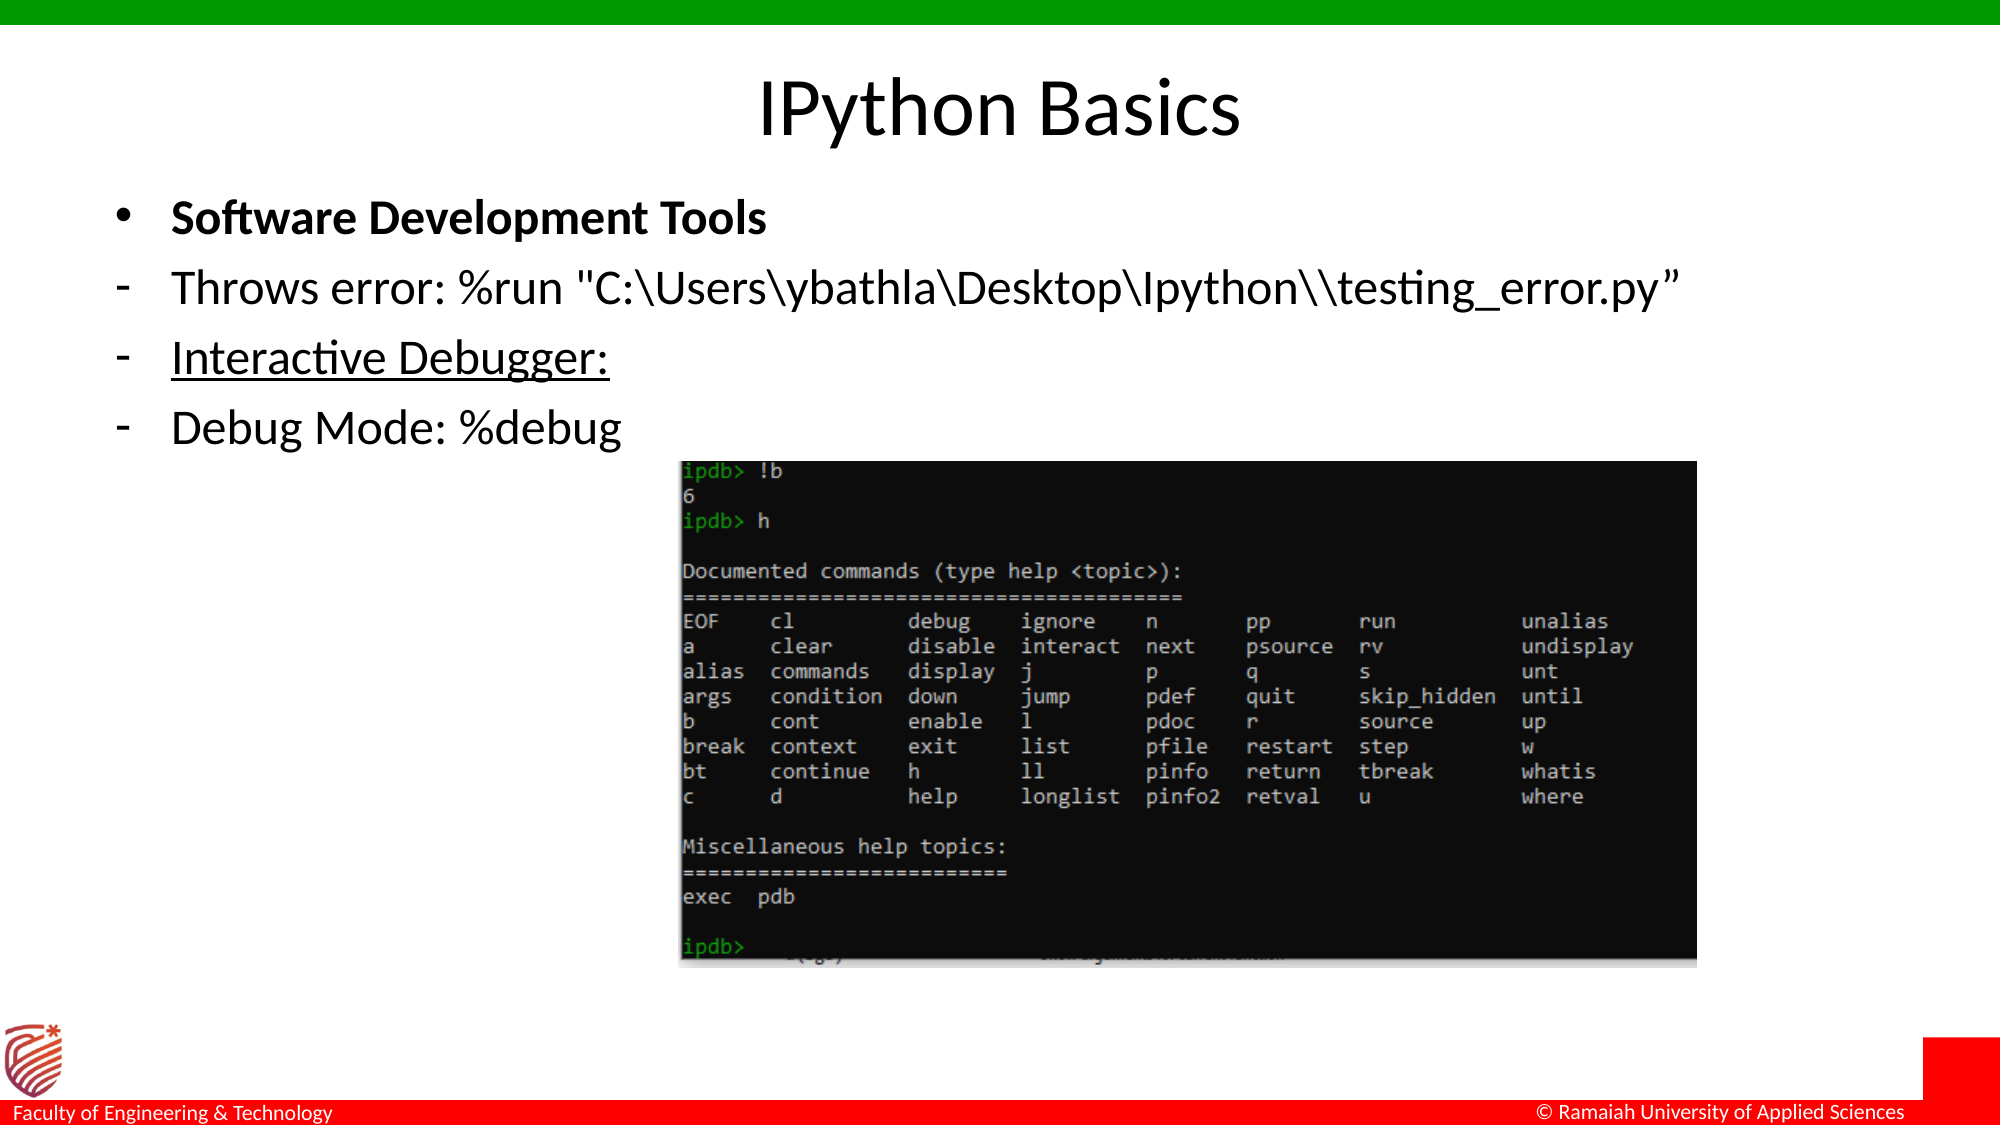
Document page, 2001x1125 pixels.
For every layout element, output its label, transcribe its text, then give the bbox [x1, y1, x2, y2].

picture [678, 461, 1697, 969]
picture [0, 1013, 69, 1100]
title IPython Basics [99, 45, 1900, 177]
list Software Development Tools Throws error: %run "C:\Users\ybathla\Desktop\Ipython\\testing_error.py” Interactive Debugger: Debug Mode: %debug [99, 177, 1900, 1005]
